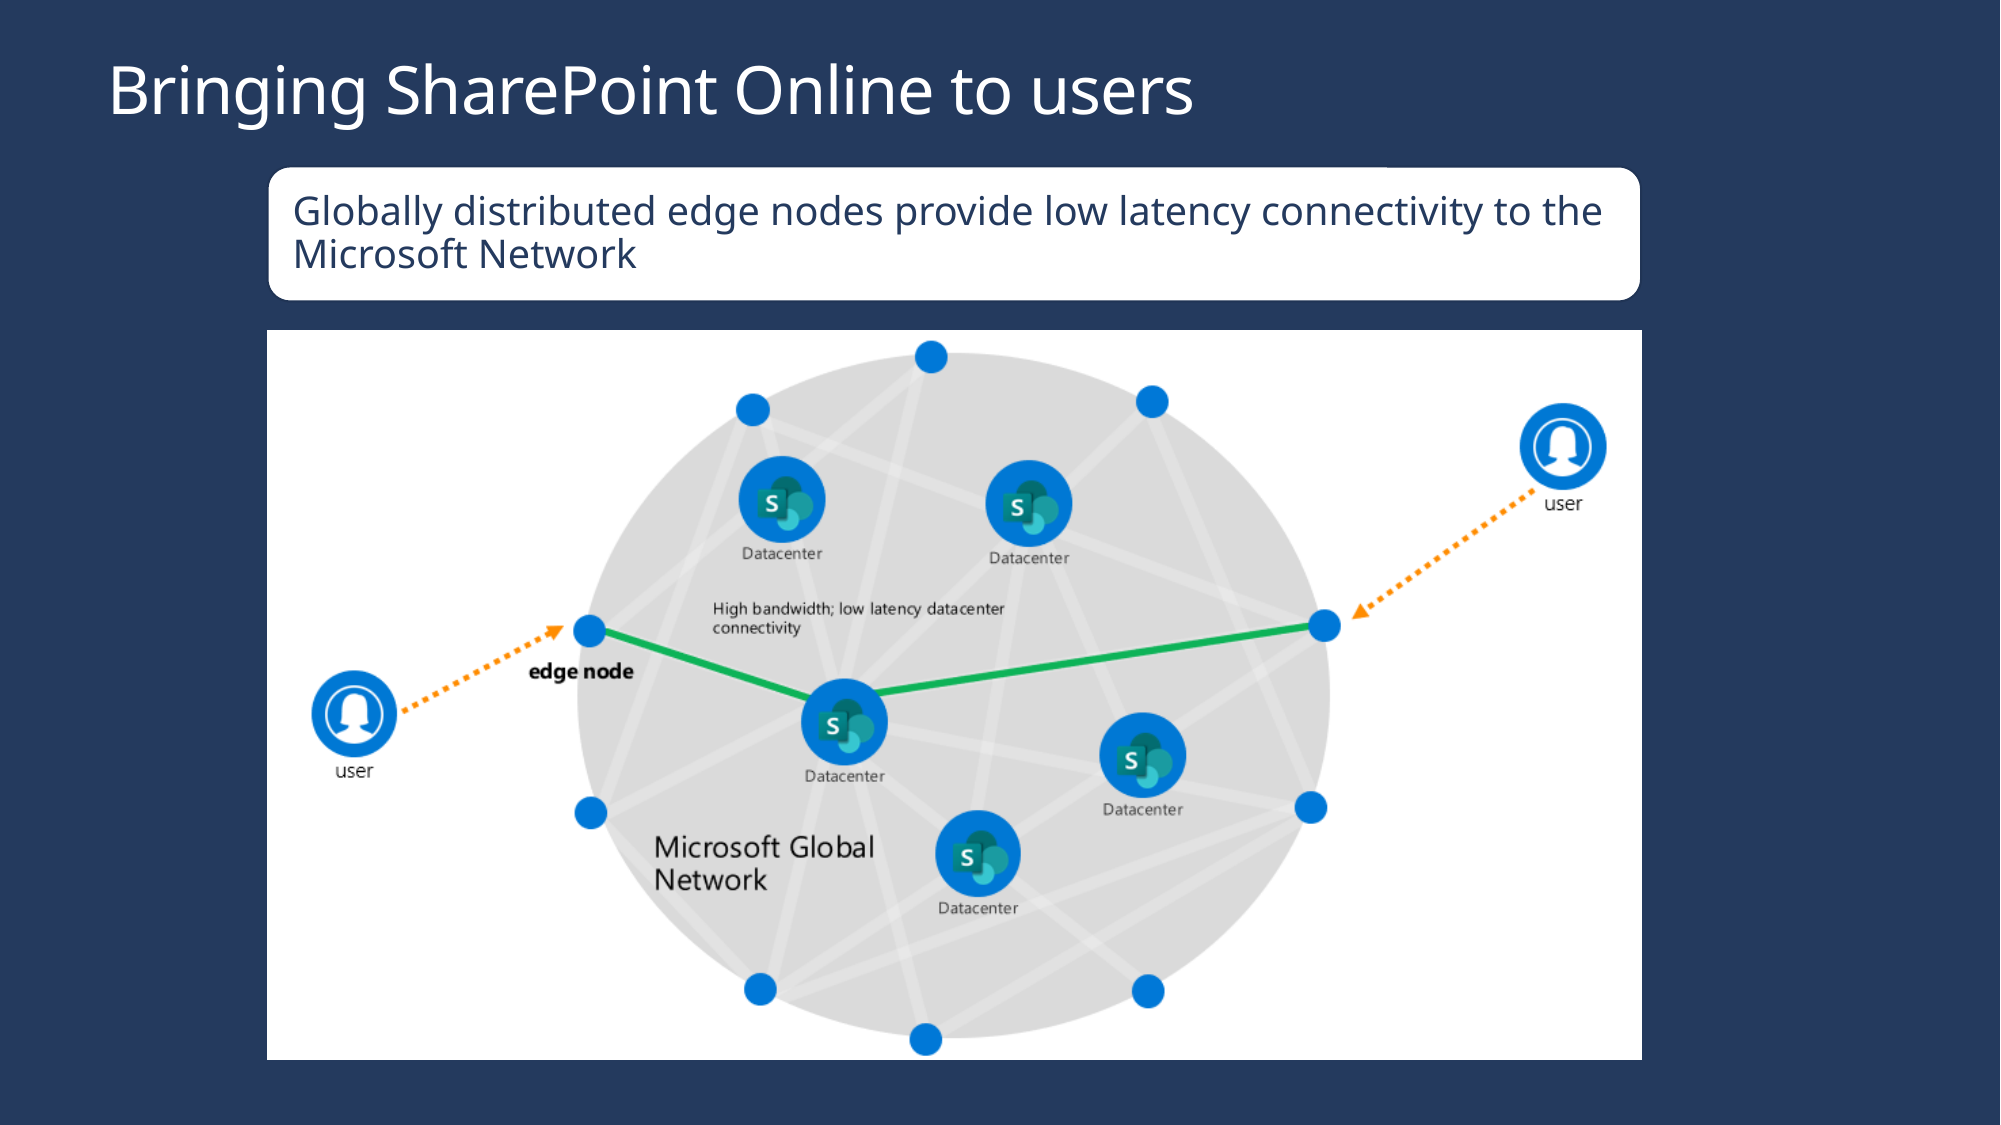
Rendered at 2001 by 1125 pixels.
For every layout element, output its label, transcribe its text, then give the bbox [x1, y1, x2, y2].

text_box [267, 165, 1642, 303]
text_box [44, 293, 1957, 1078]
picture [267, 330, 1642, 1060]
title Bringing SharePoint Online to users [107, 52, 1893, 129]
